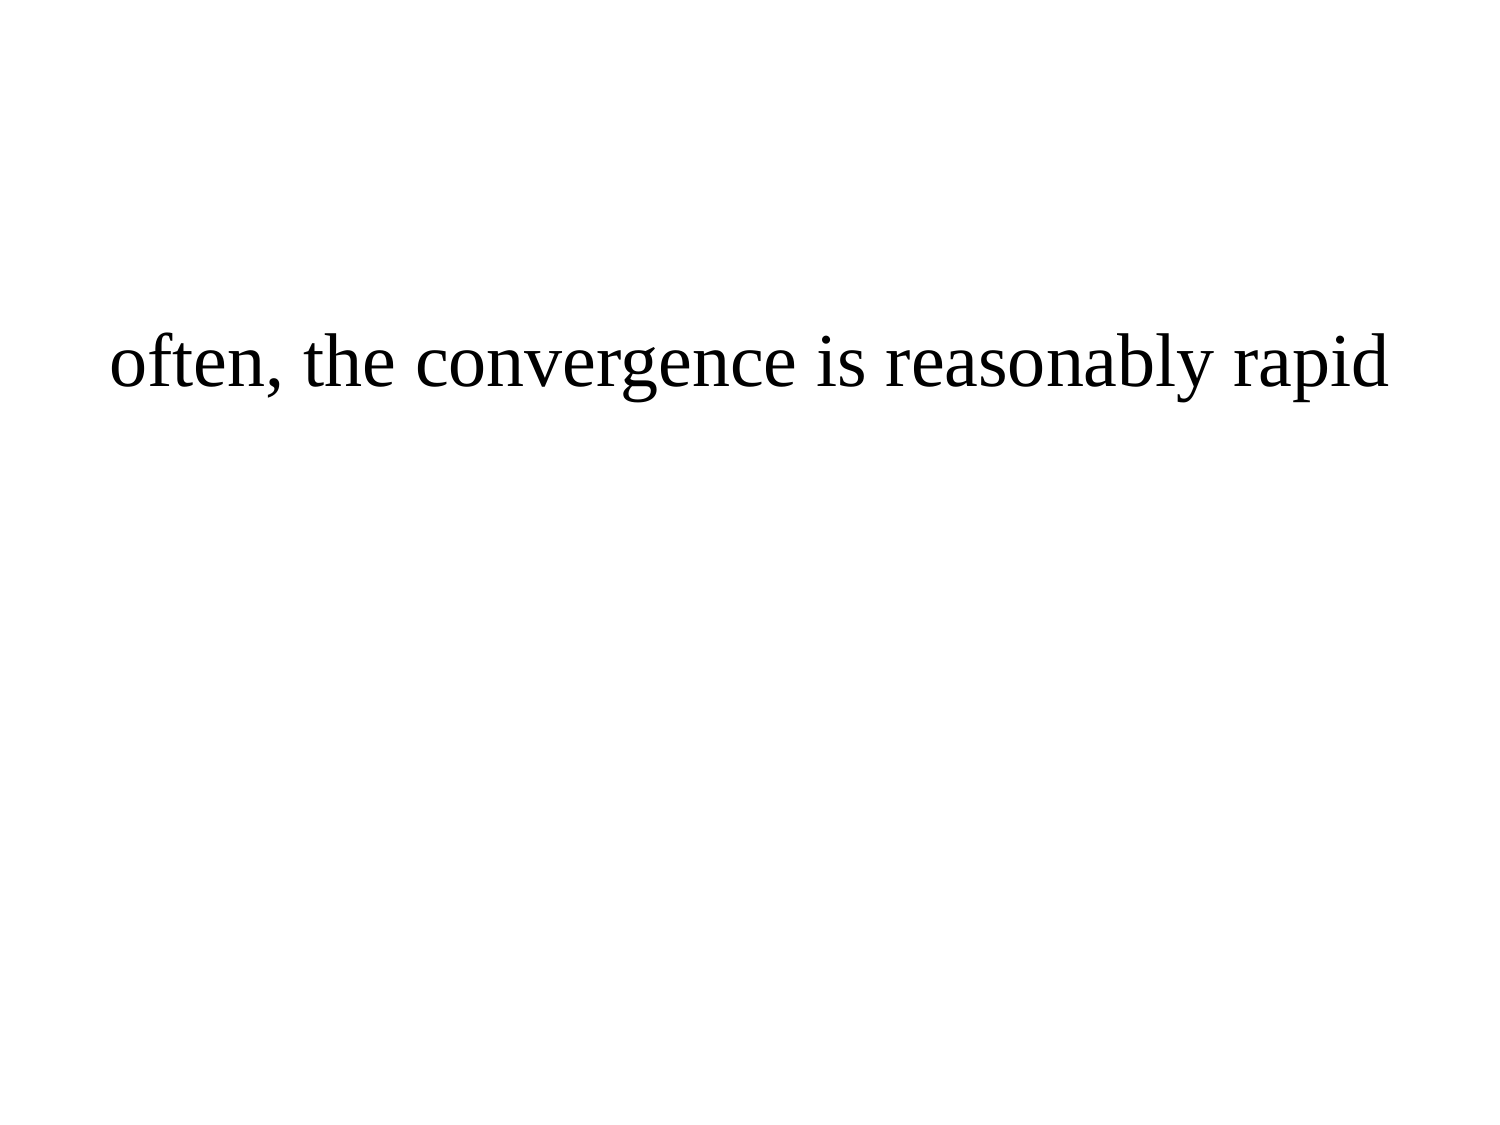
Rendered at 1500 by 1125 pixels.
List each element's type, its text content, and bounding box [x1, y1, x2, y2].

title often, the convergence is reasonably rapid [75, 262, 1425, 450]
